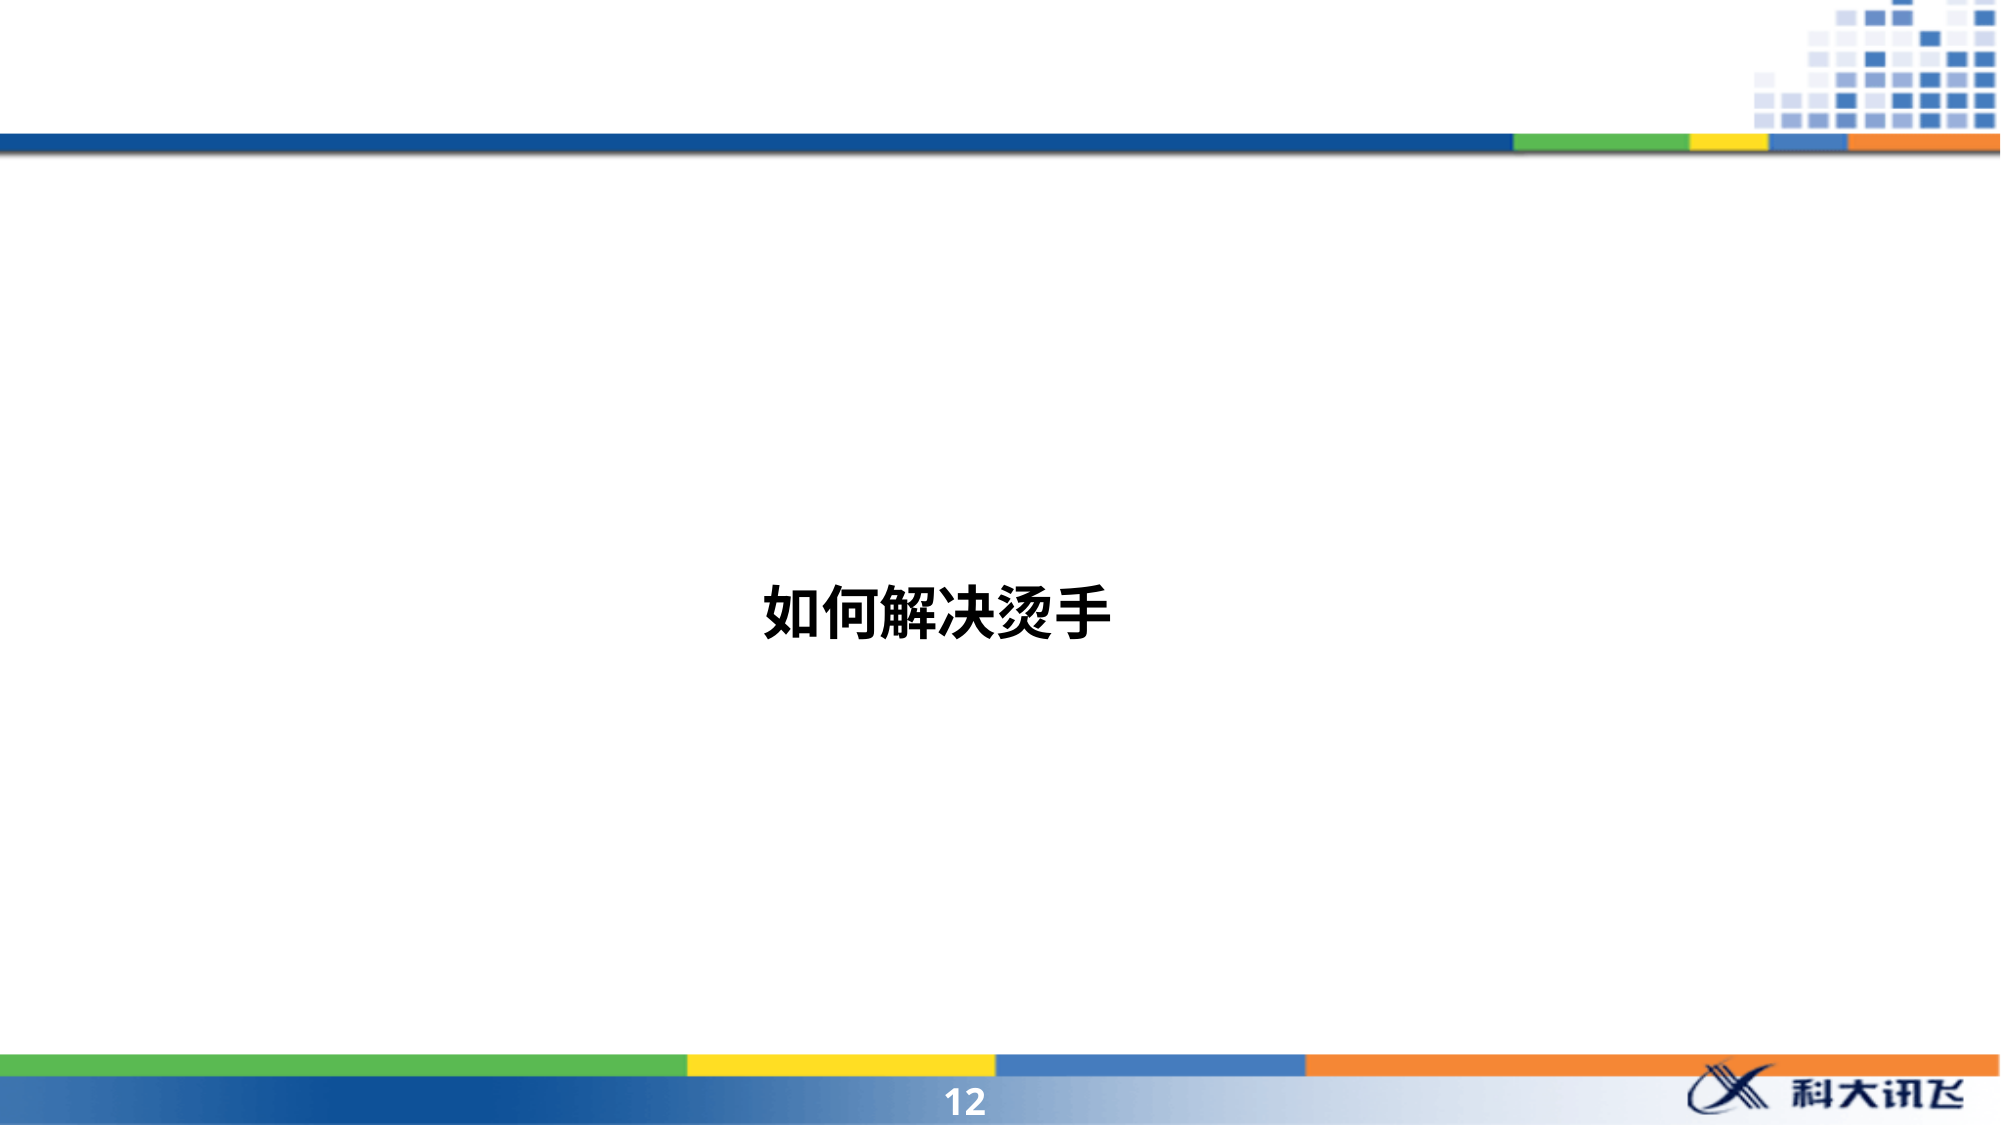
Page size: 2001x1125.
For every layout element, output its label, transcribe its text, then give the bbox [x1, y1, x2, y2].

list 如何解决烫手 [747, 526, 1205, 1125]
picture [0, 0, 2001, 1125]
